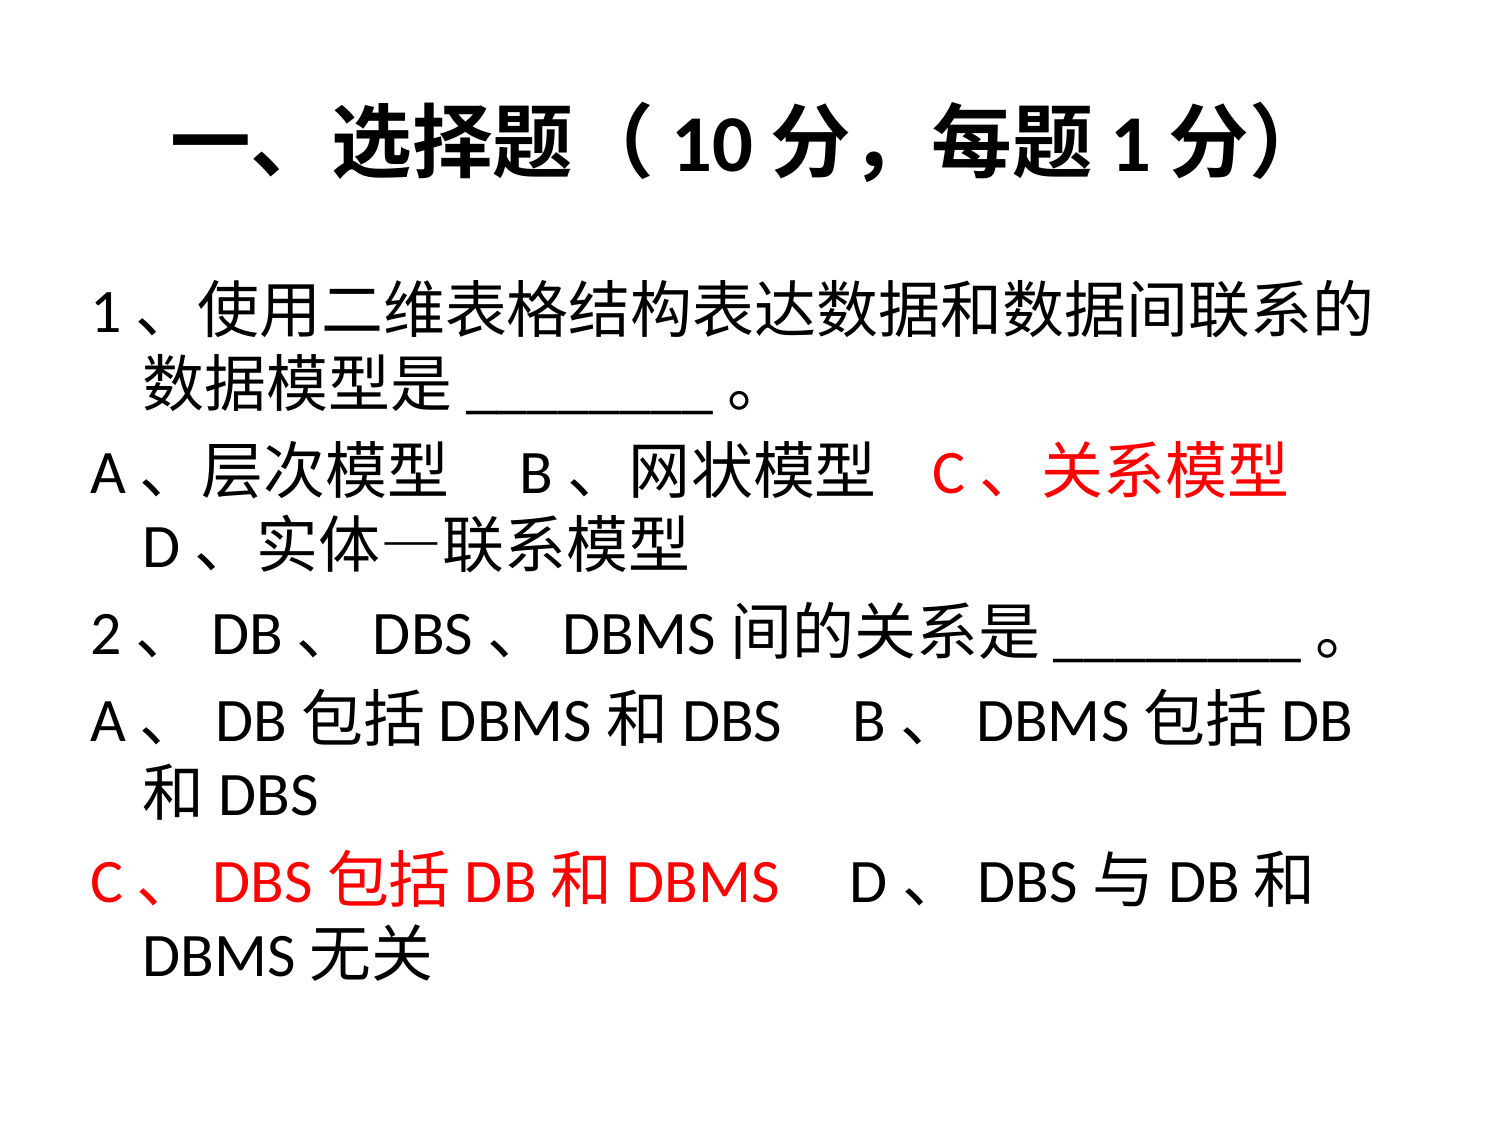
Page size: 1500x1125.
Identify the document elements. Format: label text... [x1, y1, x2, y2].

title 一、选择题（10分，每题1分） [75, 45, 1425, 233]
list 1、使用二维表格结构表达数据和数据间联系的数据模型是________。 A、层次模型 B、网状模型 C、关系模型 D、实体—联系模型 2、DB、DBS、DBMS间的关系是________。 A、DB包括DBMS和DBS B、DBMS包括DB和DBS C、DBS包括DB和DBMS D、DBS与DB和DBMS无关 [75, 262, 1425, 1005]
